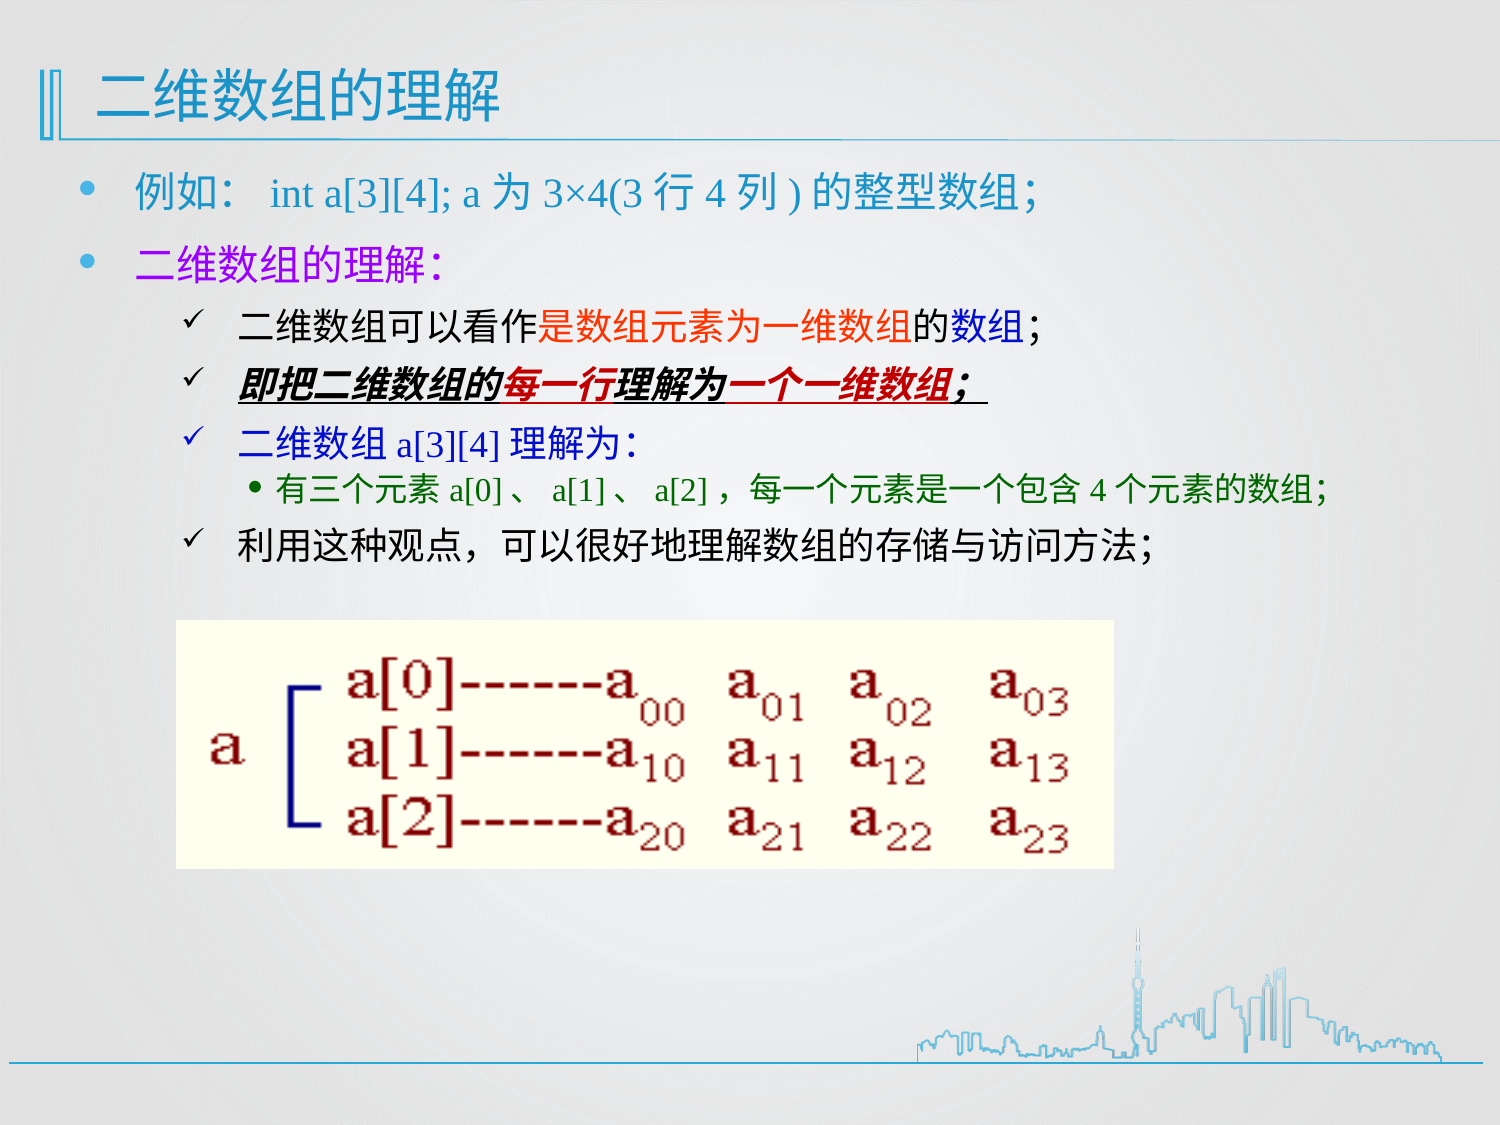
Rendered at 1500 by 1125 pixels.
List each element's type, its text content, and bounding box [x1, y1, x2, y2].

picture [0, 0, 1500, 1125]
list 例如：int a[3][4]; a为3×4(3行4列)的整型数组； 二维数组的理解： 二维数组可以看作是数组元素为一维数组的数组； 即把二维数组的每一行理解为一个一维数组； 二维数组a[3][4]理解为： 有三个元素a[0]、a[1]、a[2]，每一个元素是一个包含4个元素的数组； 利用这种观点，可以很好地理解数组的存储与访问方法； [63, 163, 1407, 621]
title 二维数组的理解 [79, 41, 1407, 138]
